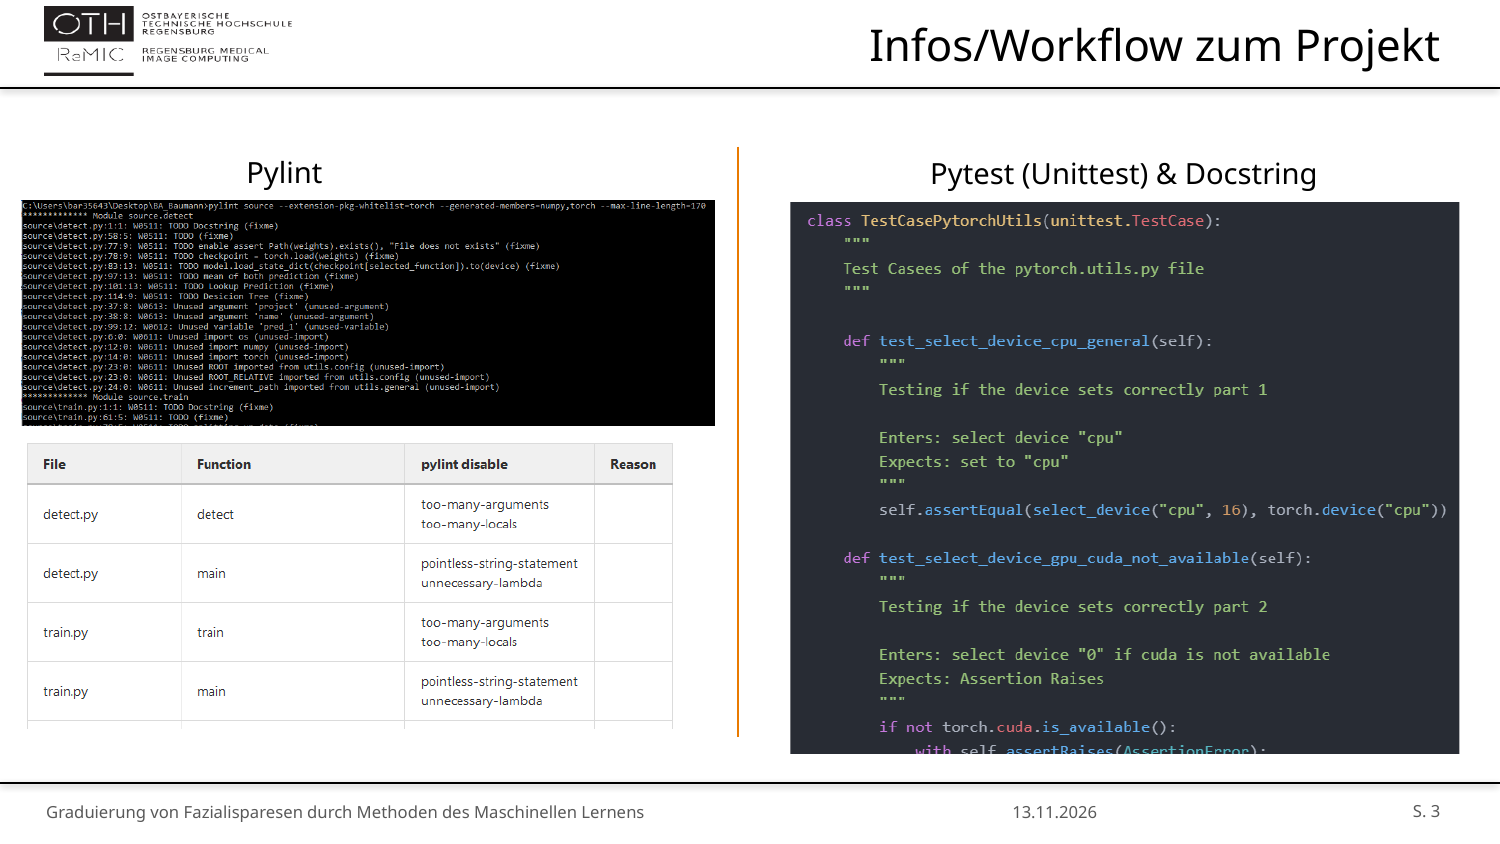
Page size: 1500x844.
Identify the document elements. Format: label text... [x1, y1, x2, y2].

slide_number S. 3 [1321, 782, 1452, 843]
picture [790, 201, 1460, 755]
text_box Pytest (Unittest) & Docstring [915, 147, 1412, 198]
title Infos/Workflow zum Projekt [442, 17, 1452, 71]
picture [20, 199, 715, 426]
picture [16, 441, 735, 730]
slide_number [784, 782, 1325, 844]
footer Graduierung von Fazialisparesen durch Methoden des Maschinellen Lernens [46, 783, 786, 844]
picture [44, 6, 414, 77]
text_box Pylint [231, 146, 463, 197]
